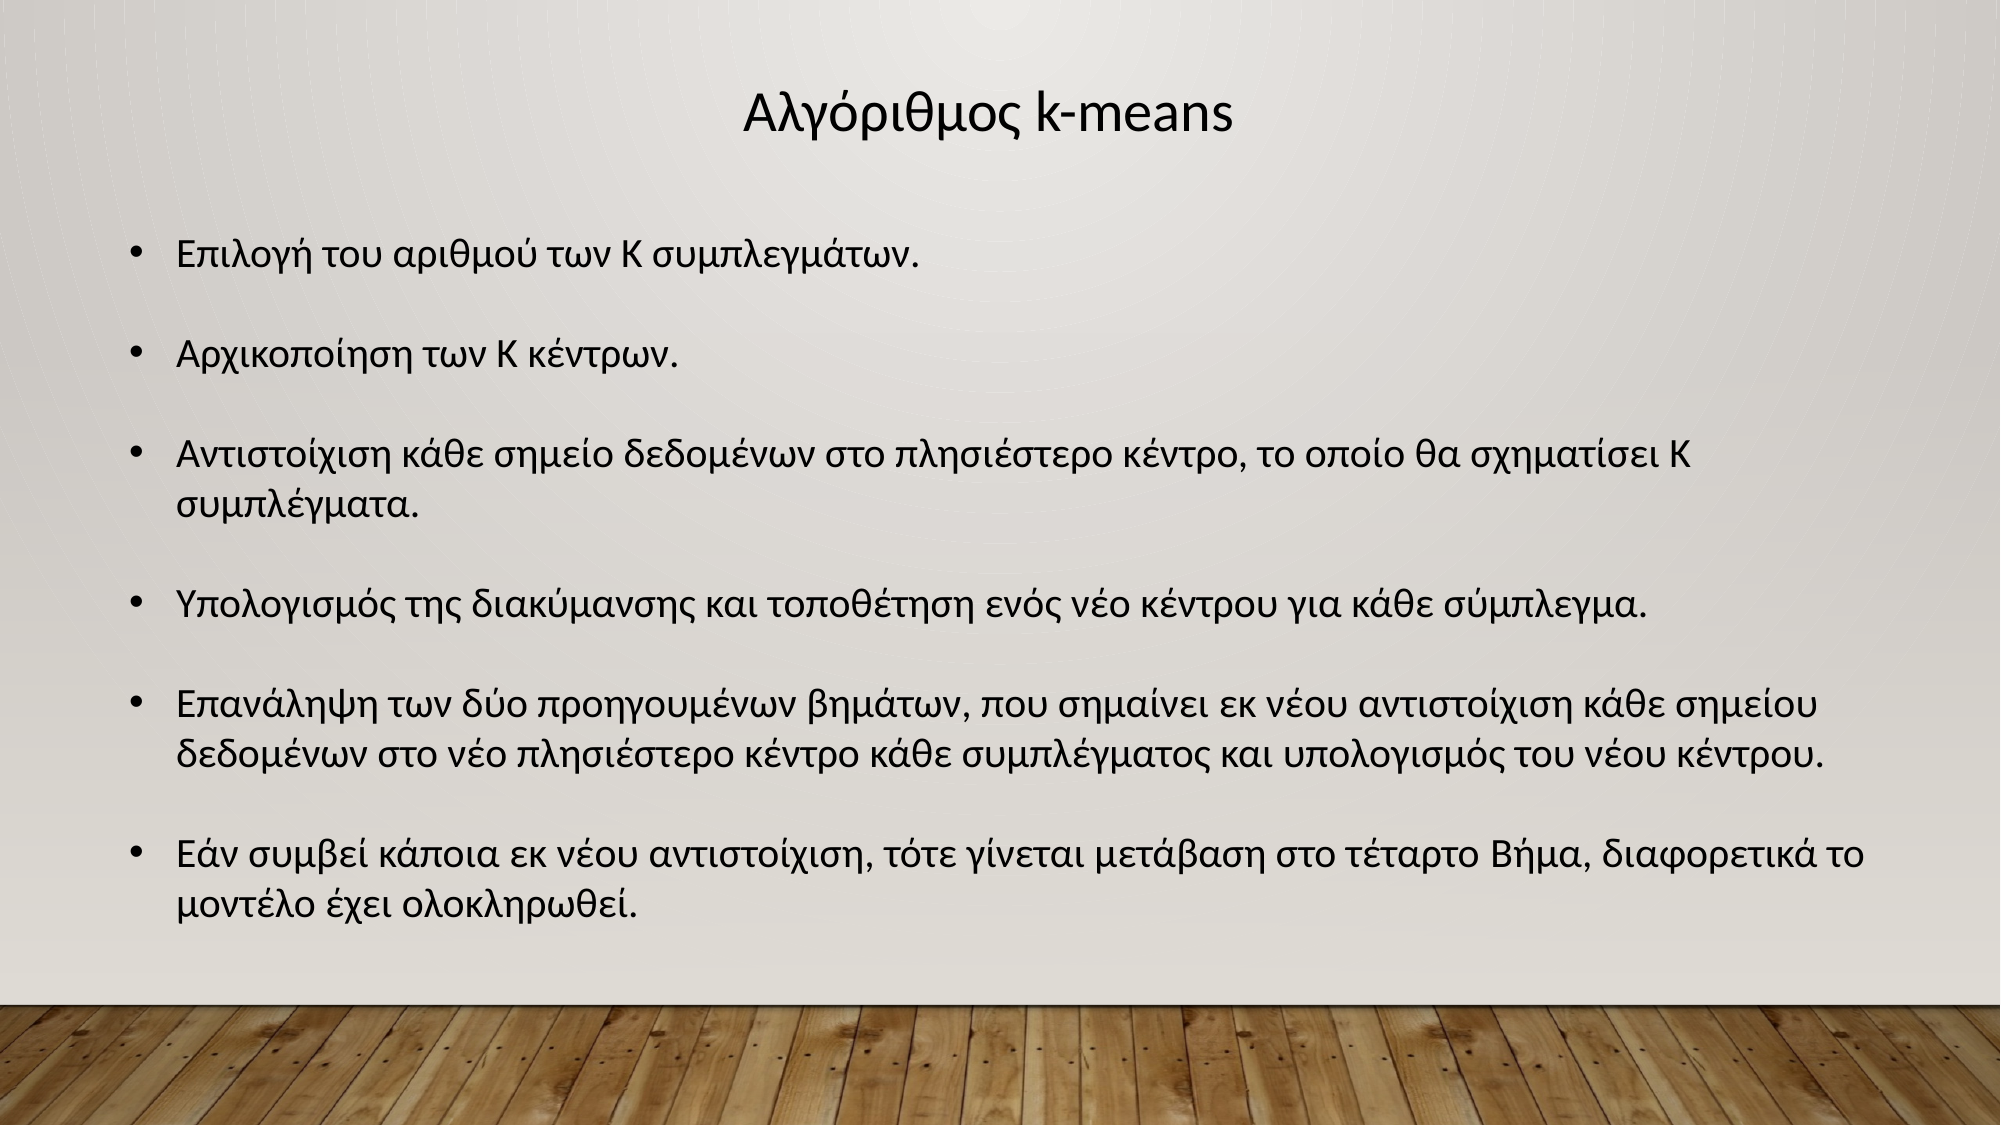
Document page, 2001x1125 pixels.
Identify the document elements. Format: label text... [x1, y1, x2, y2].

text_box Αλγόριθμος k-means [729, 66, 1271, 151]
text_box Επιλογή του αριθμού των K συμπλεγμάτων. Αρχικοποίηση των Κ κέντρων. Αντιστοίχιση κάθε σημείο δεδομένων στο πλησιέστερο κέντρο, το οποίο θα σχηματίσει Κ συμπλέγματα. Υπολογισμός της διακύμανσης και τοποθέτηση ενός νέο κέντρου για κάθε σύμπλεγμα. Επανάληψη των δύο προηγουμένων βημάτων, που σημαίνει εκ νέου αντιστοίχιση κάθε σημείου δεδομένων στο νέο πλησιέστερο κέντρο κάθε συμπλέγματος και υπολογισμός του νέου κέντρου. Εάν συμβεί κάποια εκ νέου αντιστοίχιση, τότε γίνεται μετάβαση στο τέταρτο Βήμα, διαφορετικά το μοντέλο έχει ολοκληρωθεί. [114, 218, 1886, 979]
picture [0, 1005, 2000, 1125]
